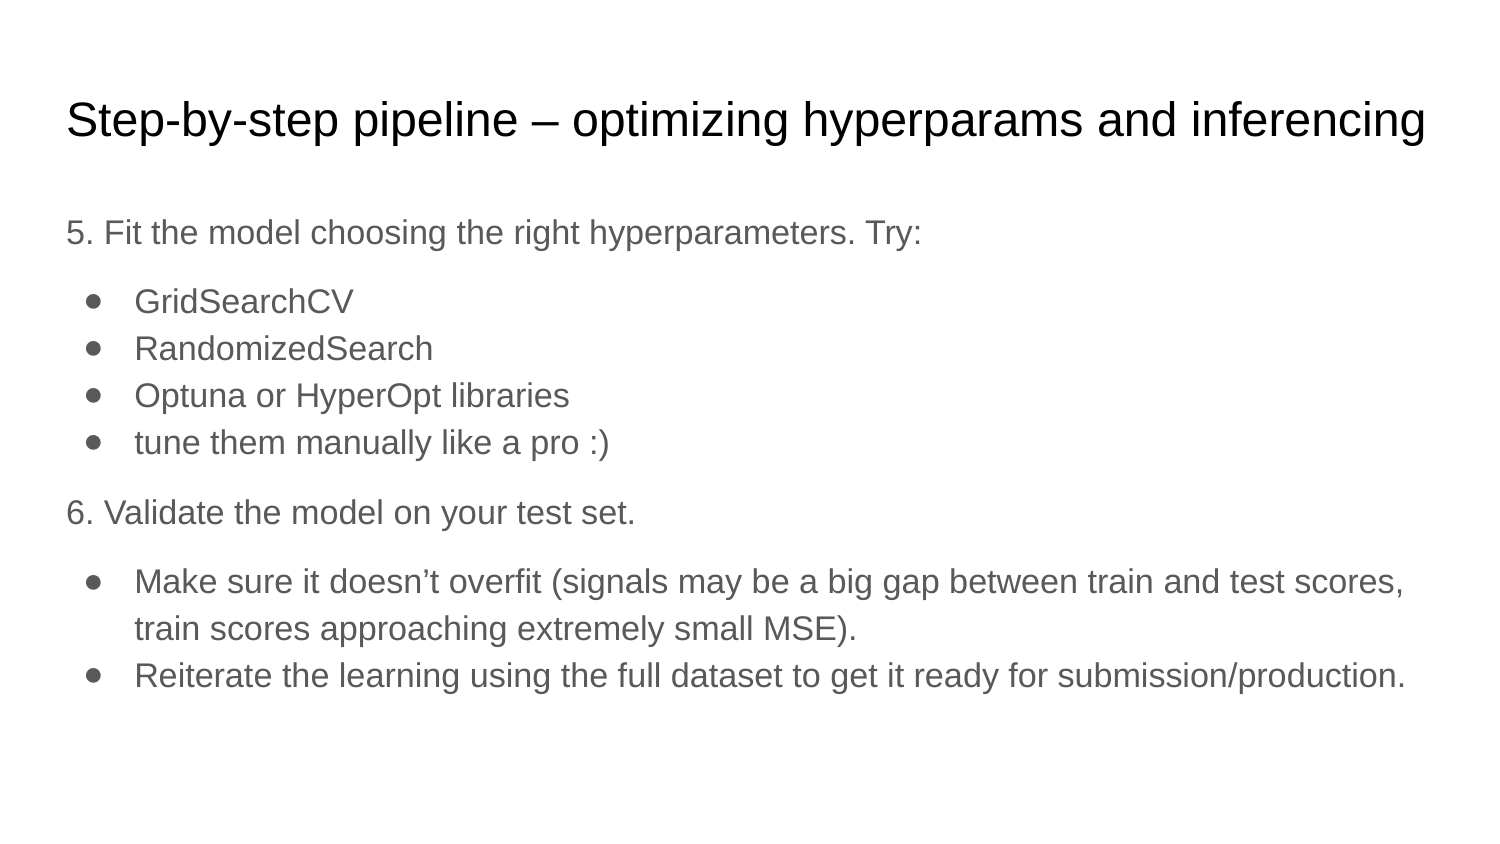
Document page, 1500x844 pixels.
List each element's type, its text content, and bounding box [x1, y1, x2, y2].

list 5. Fit the model choosing the right hyperparameters. Try: GridSearchCV RandomizedSearch Optuna or HyperOpt libraries tune them manually like a pro :) 6. Validate the model on your test set. Make sure it doesn’t overfit (signals may be a big gap between train and test scores, train scores approaching extremely small MSE). Reiterate the learning using the full dataset to get it ready for submission/production. [51, 189, 1449, 750]
title Step-by-step pipeline – optimizing hyperparams and inferencing [51, 72, 1449, 167]
